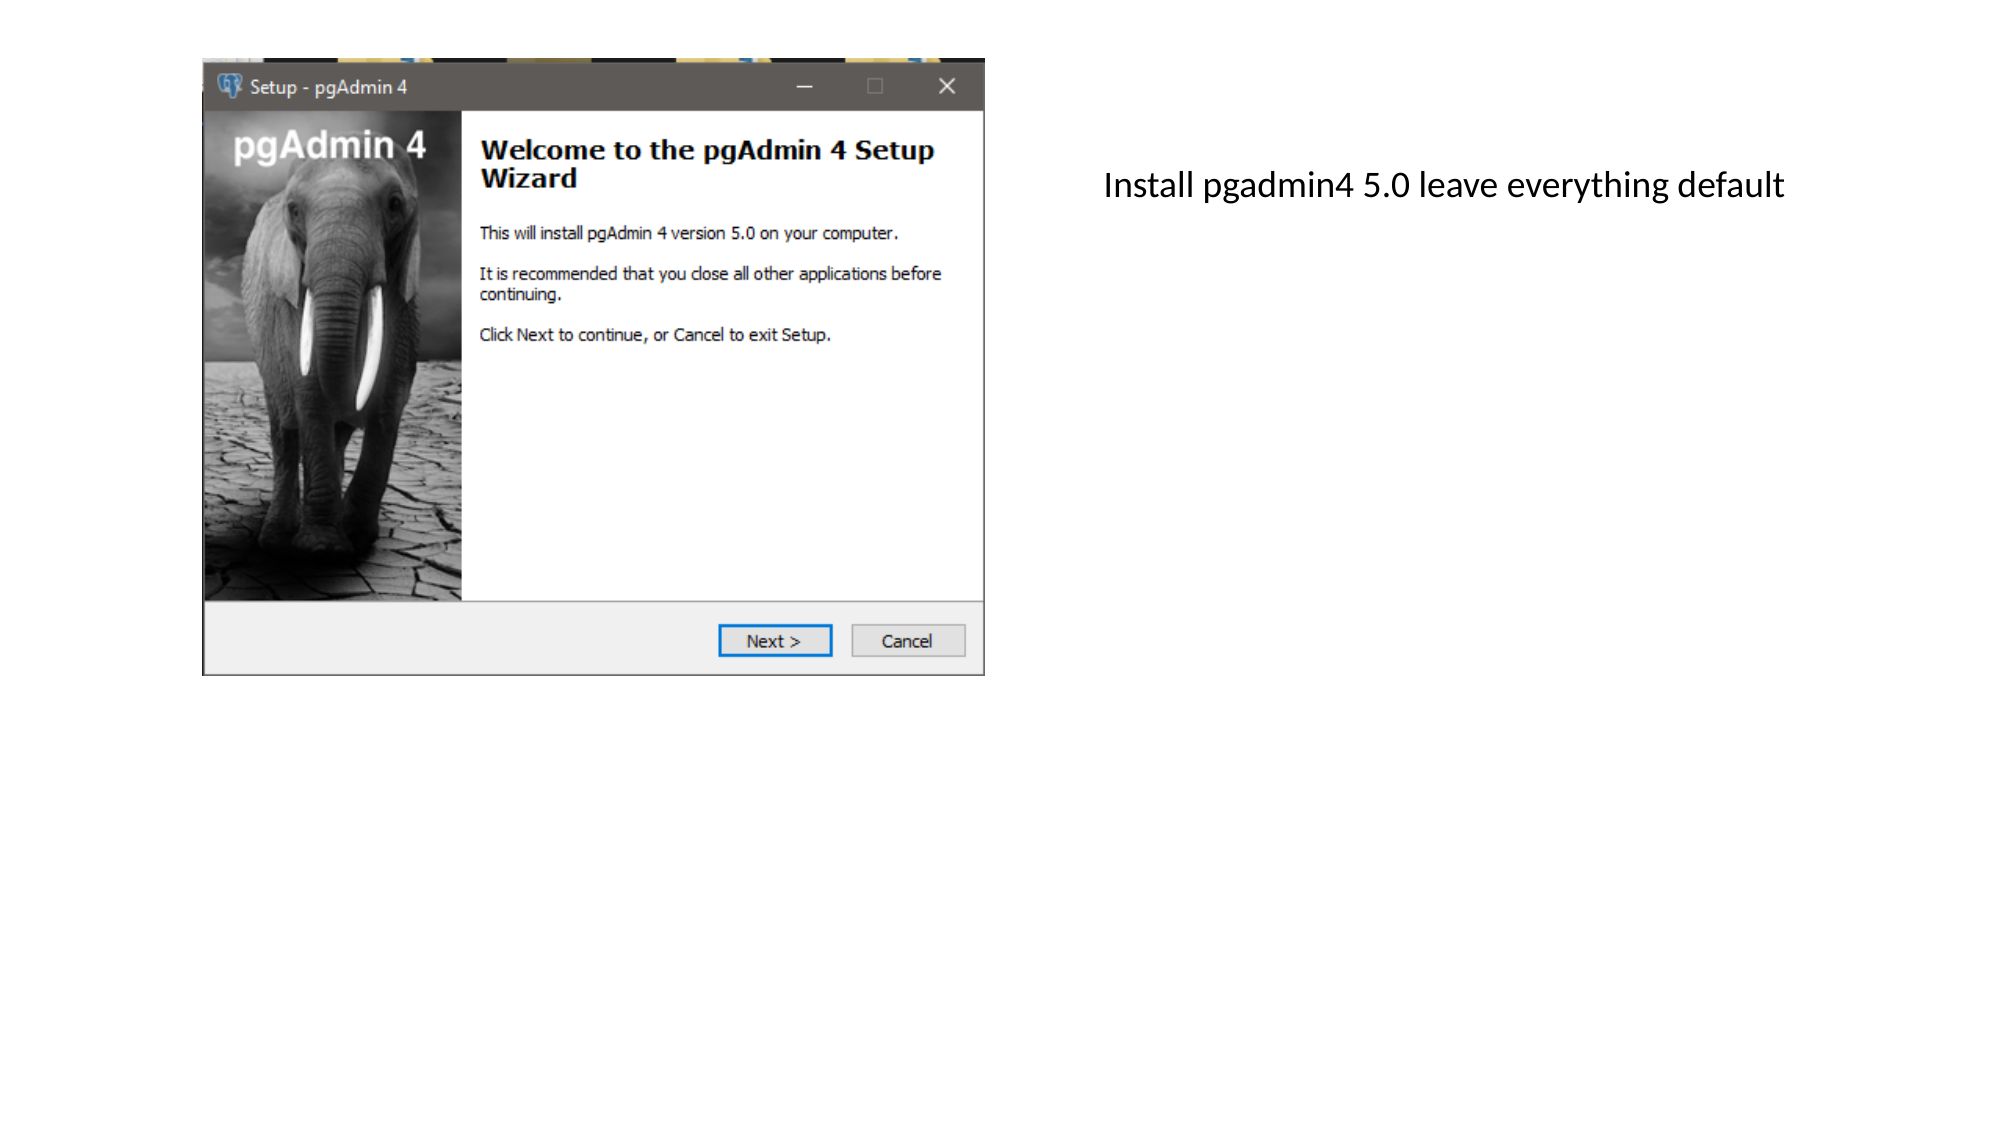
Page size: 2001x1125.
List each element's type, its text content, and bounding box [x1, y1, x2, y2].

text_box Install pgadmin4 5.0 leave everything default [1088, 152, 1801, 212]
picture [202, 58, 985, 676]
